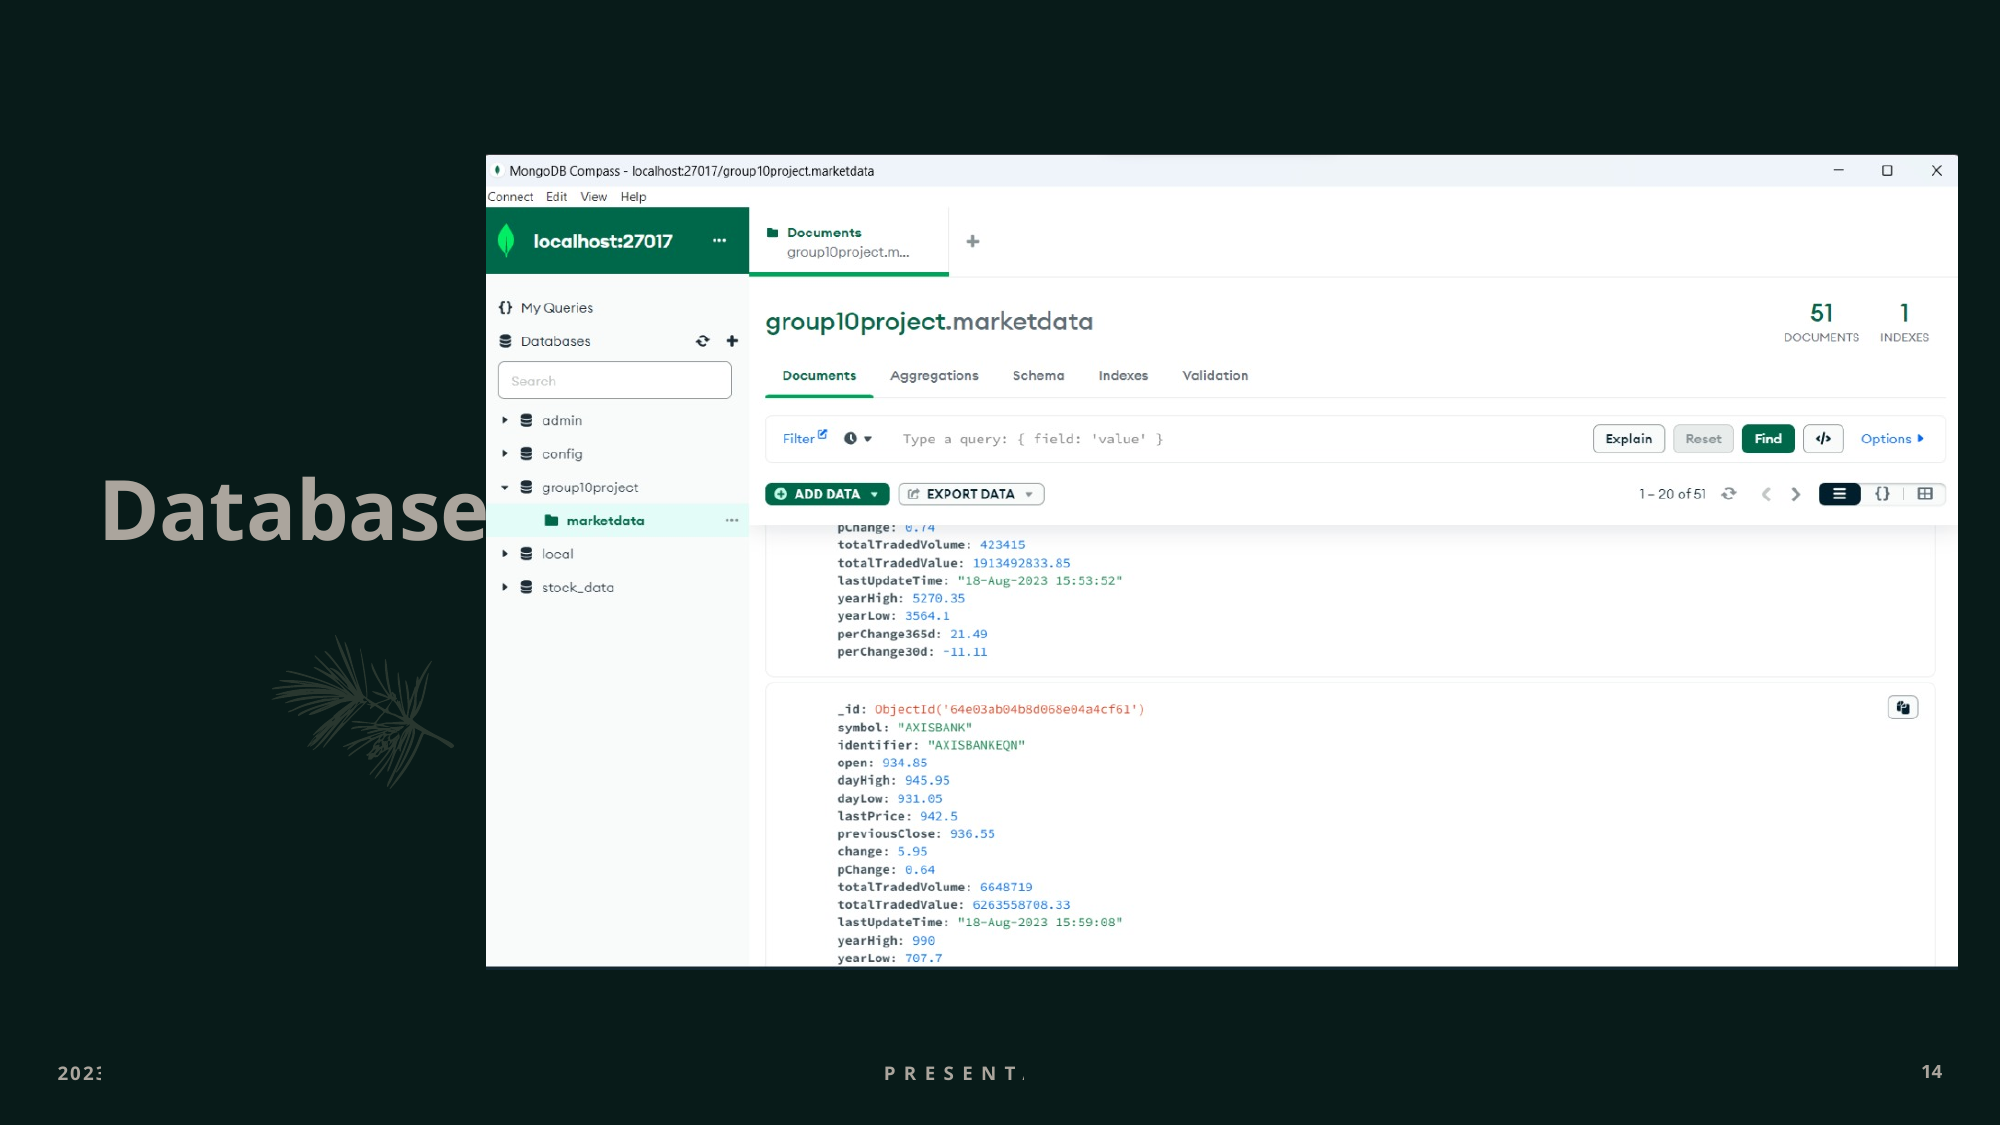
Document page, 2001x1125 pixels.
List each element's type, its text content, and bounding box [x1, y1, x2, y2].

slide_number 2023 [42, 1042, 587, 1103]
picture [486, 154, 1958, 971]
footer Presentation [587, 1042, 1413, 1103]
slide_number 14 [1725, 1042, 1958, 1103]
title Database [42, 65, 547, 566]
